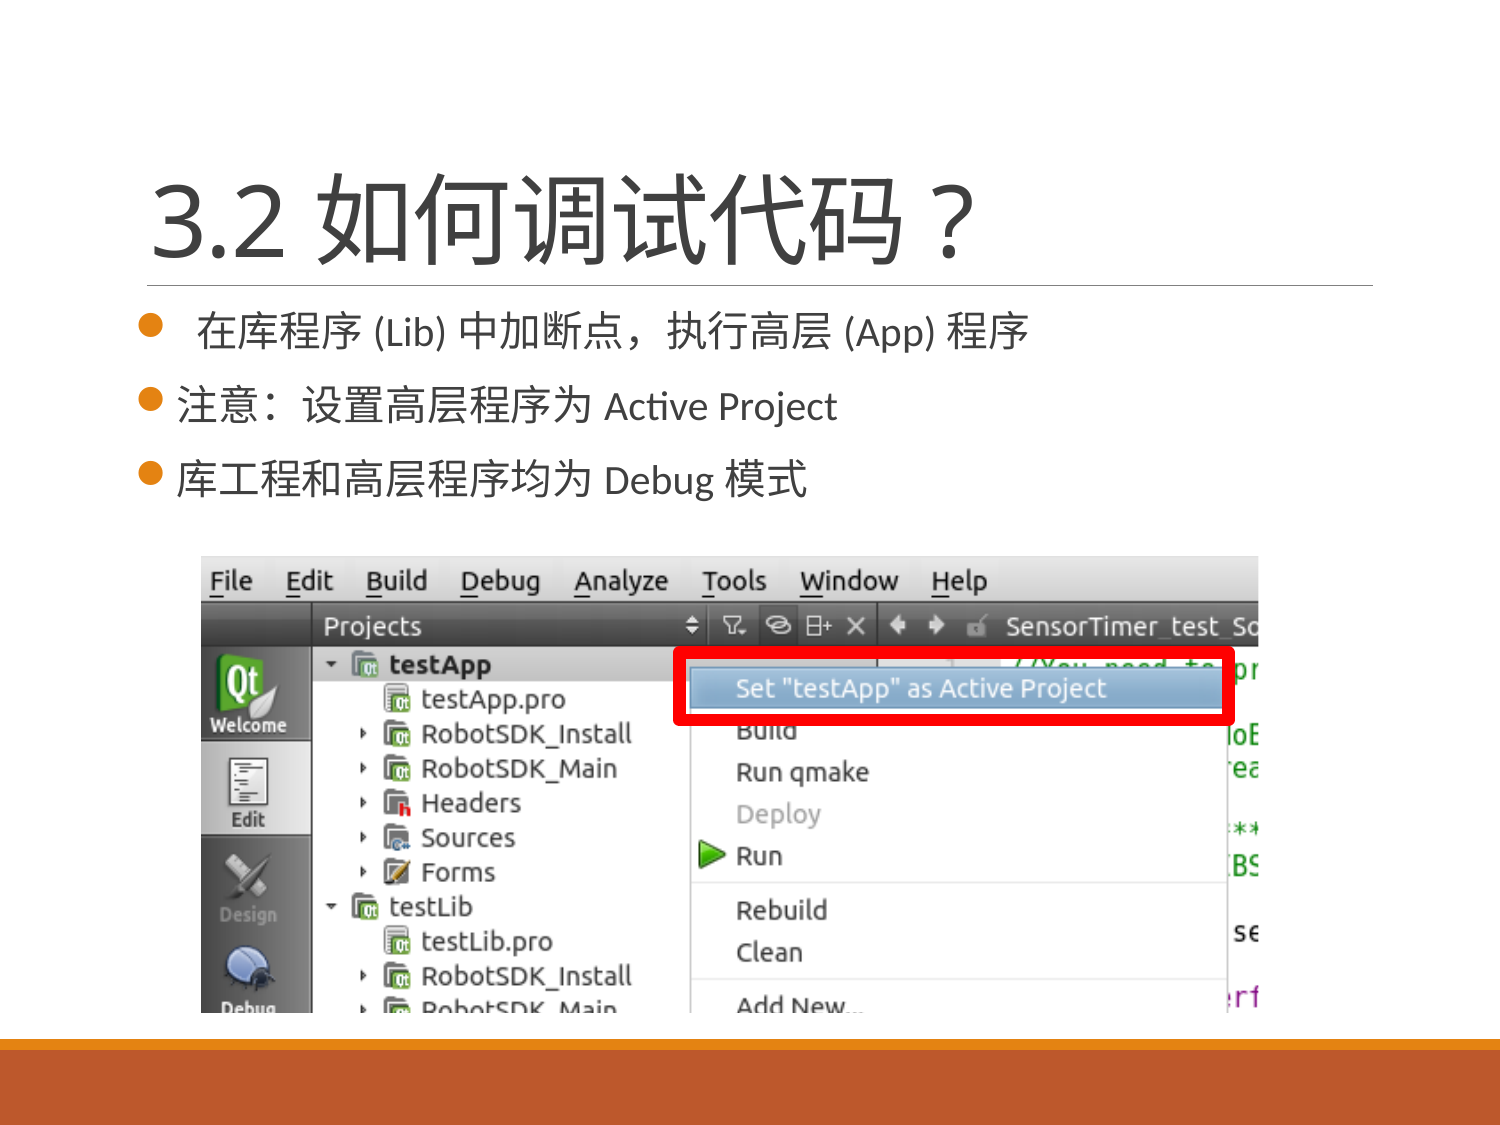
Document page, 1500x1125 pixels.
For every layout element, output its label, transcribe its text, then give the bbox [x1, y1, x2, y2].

title 3.2如何调试代码? [135, 47, 1373, 285]
list 在库程序(Lib)中加断点，执行高层(App)程序 注意：设置高层程序为Active Project 库工程和高层程序均为Debug模式 [135, 302, 1373, 963]
picture [200, 555, 1259, 1013]
